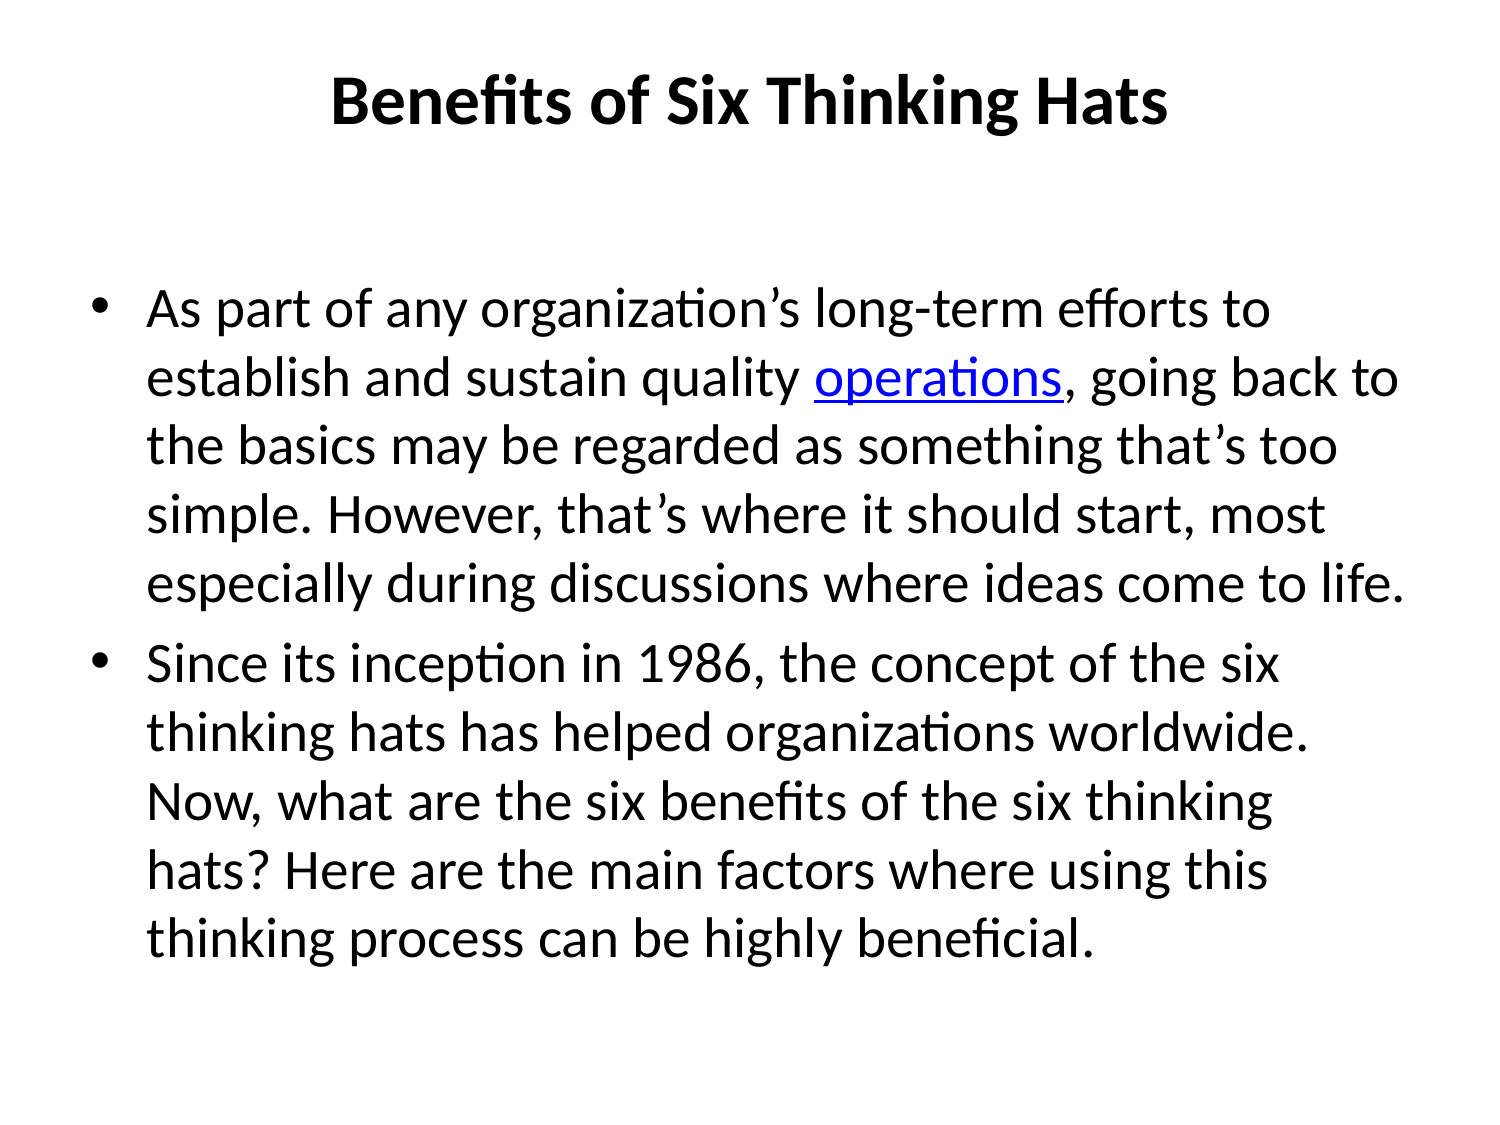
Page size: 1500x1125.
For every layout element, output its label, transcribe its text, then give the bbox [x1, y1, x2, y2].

title Benefits of Six Thinking Hats [75, 45, 1425, 233]
list As part of any organization’s long-term efforts to establish and sustain quality operations, going back to the basics may be regarded as something that’s too simple. However, that’s where it should start, most especially during discussions where ideas come to life. Since its inception in 1986, the concept of the six thinking hats has helped organizations worldwide. Now, what are the six benefits of the six thinking hats? Here are the main factors where using this thinking process can be highly beneficial. [75, 262, 1425, 1005]
